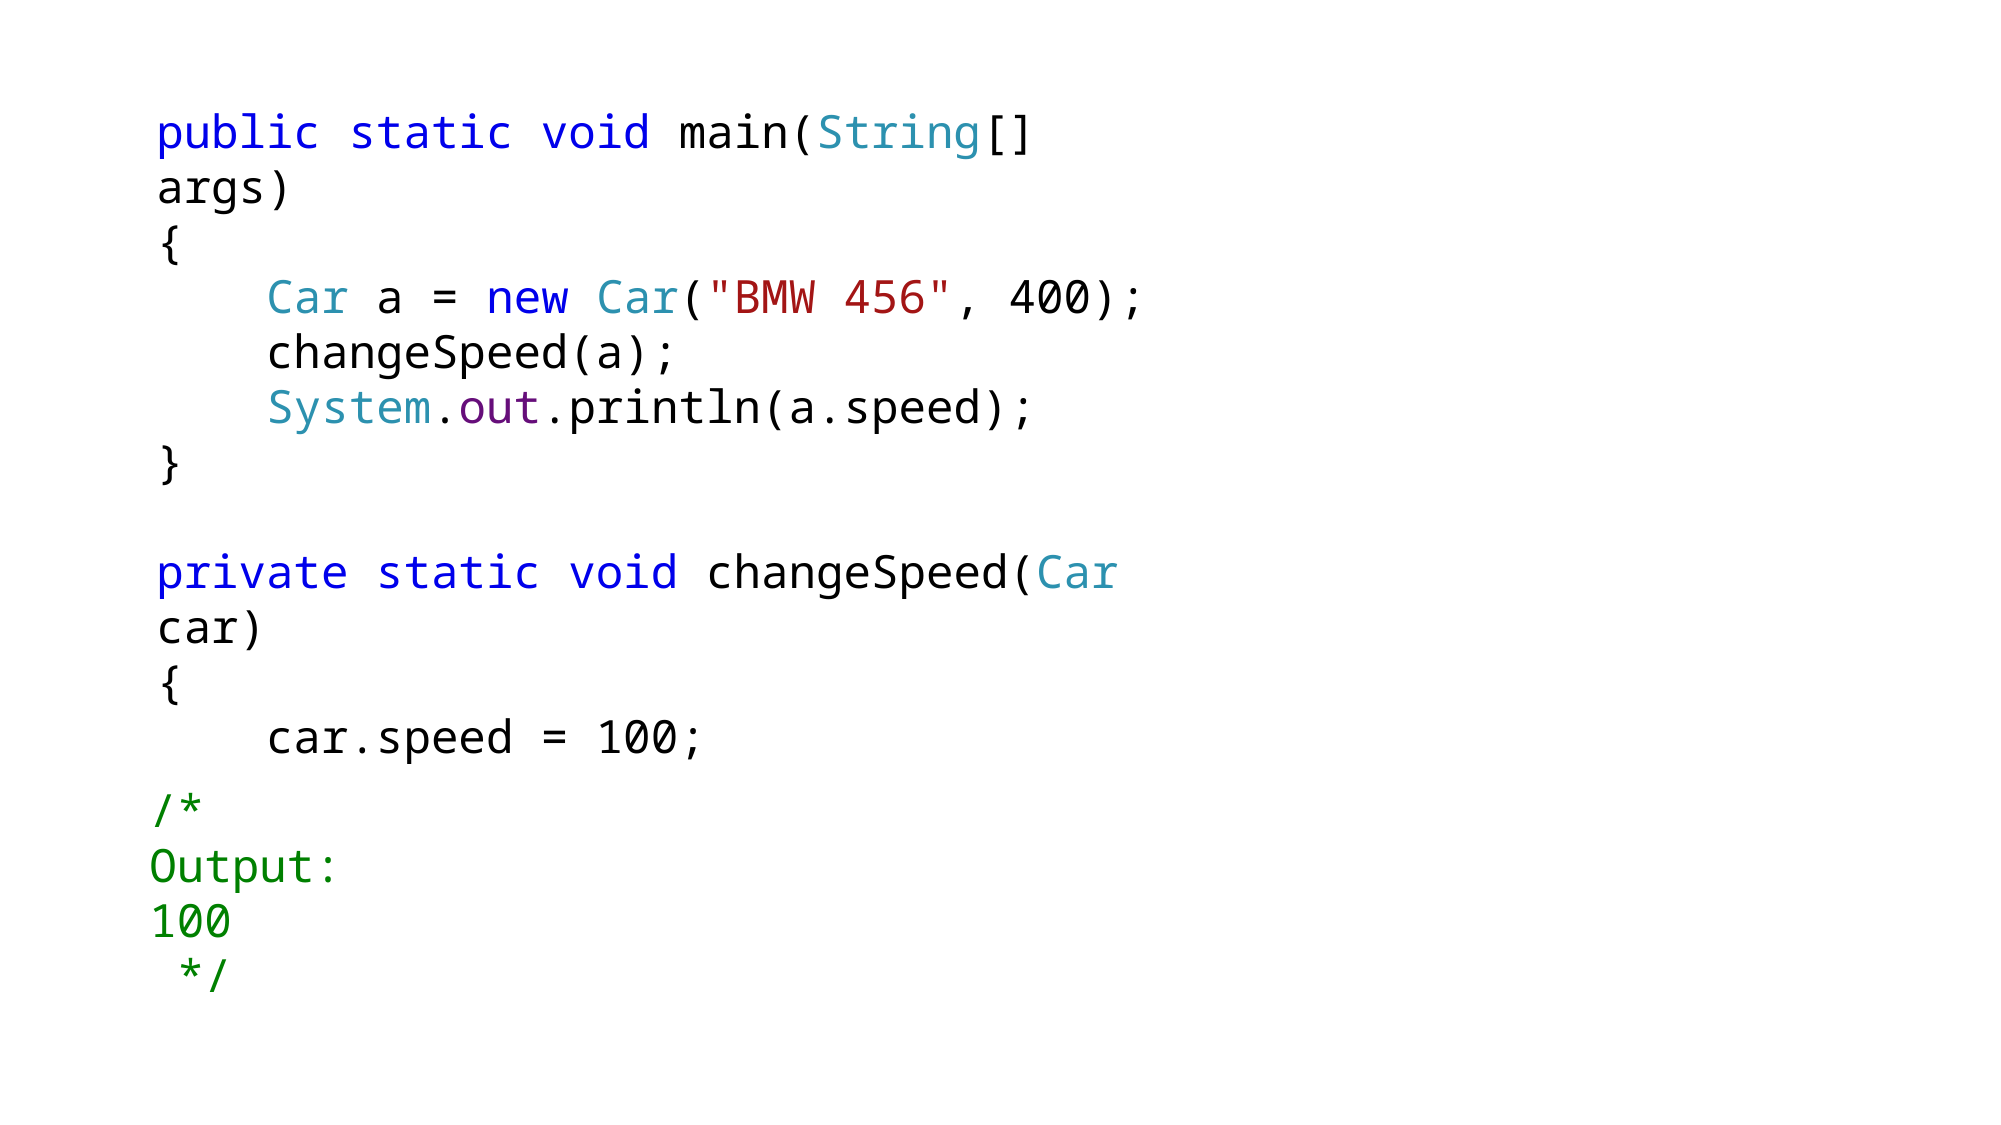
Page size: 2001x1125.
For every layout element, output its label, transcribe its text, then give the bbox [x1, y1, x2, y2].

list public static void main(String[] args) { Car a = new Car("BMW 456", 400); changeSpeed(a); System.out.println(a.speed); } private static void changeSpeed(Car car) { car.speed = 100; } [141, 95, 1192, 826]
text_box /* Output: 100 */ [134, 774, 357, 1010]
